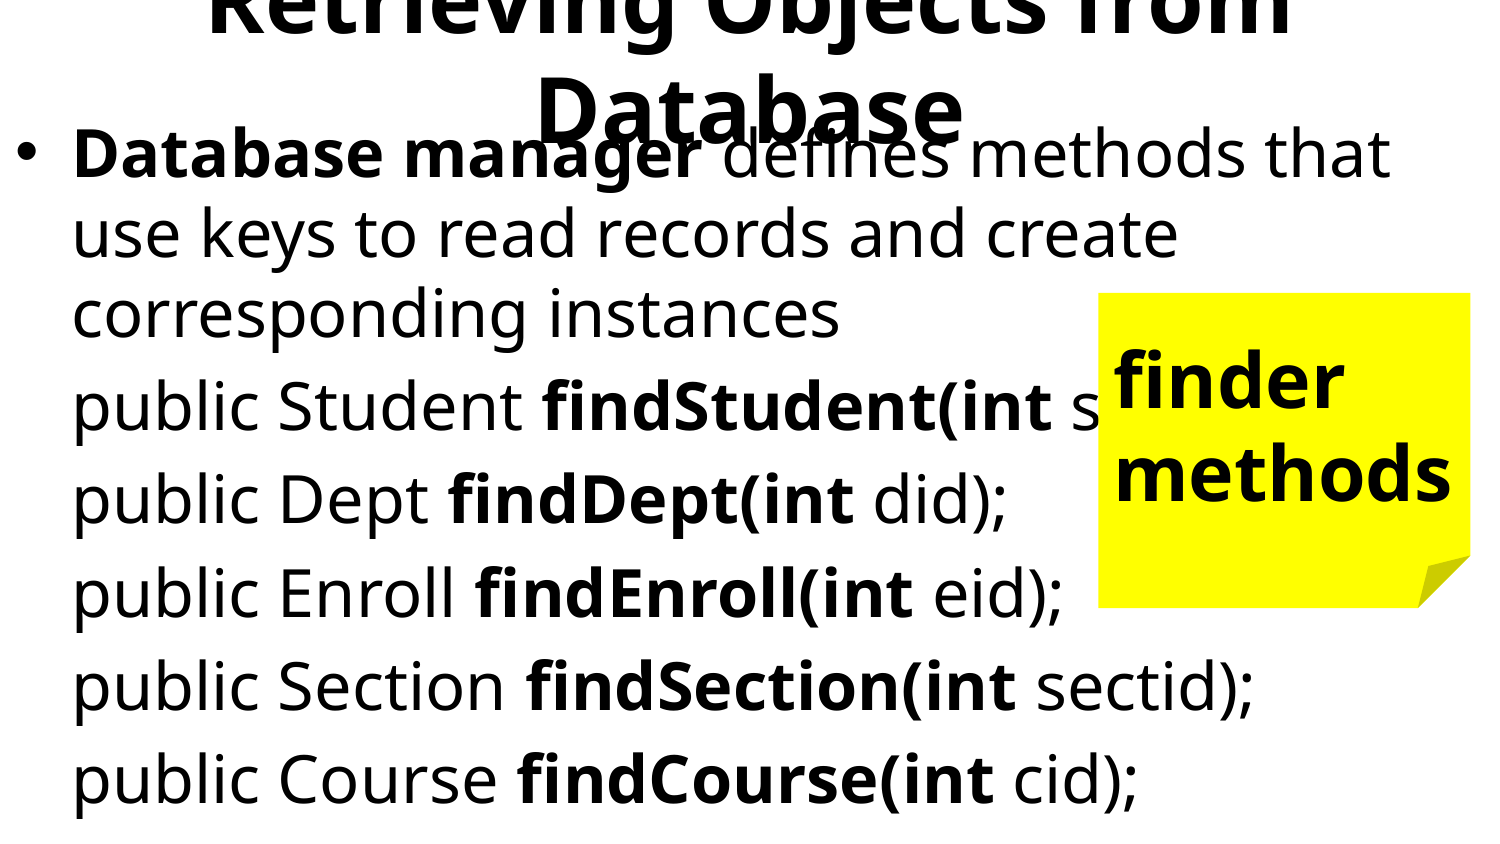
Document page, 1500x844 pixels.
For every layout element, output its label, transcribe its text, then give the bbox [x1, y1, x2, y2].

text_box finder methods [1098, 292, 1471, 609]
title Retrieving Objects from Database [0, 0, 1500, 103]
list Database manager defines methods that use keys to read records and create corresponding instances public Student findStudent(int sid); public Dept findDept(int did); public Enroll findEnroll(int eid); public Section findSection(int sectid); public Course findCourse(int cid); [0, 103, 1500, 844]
